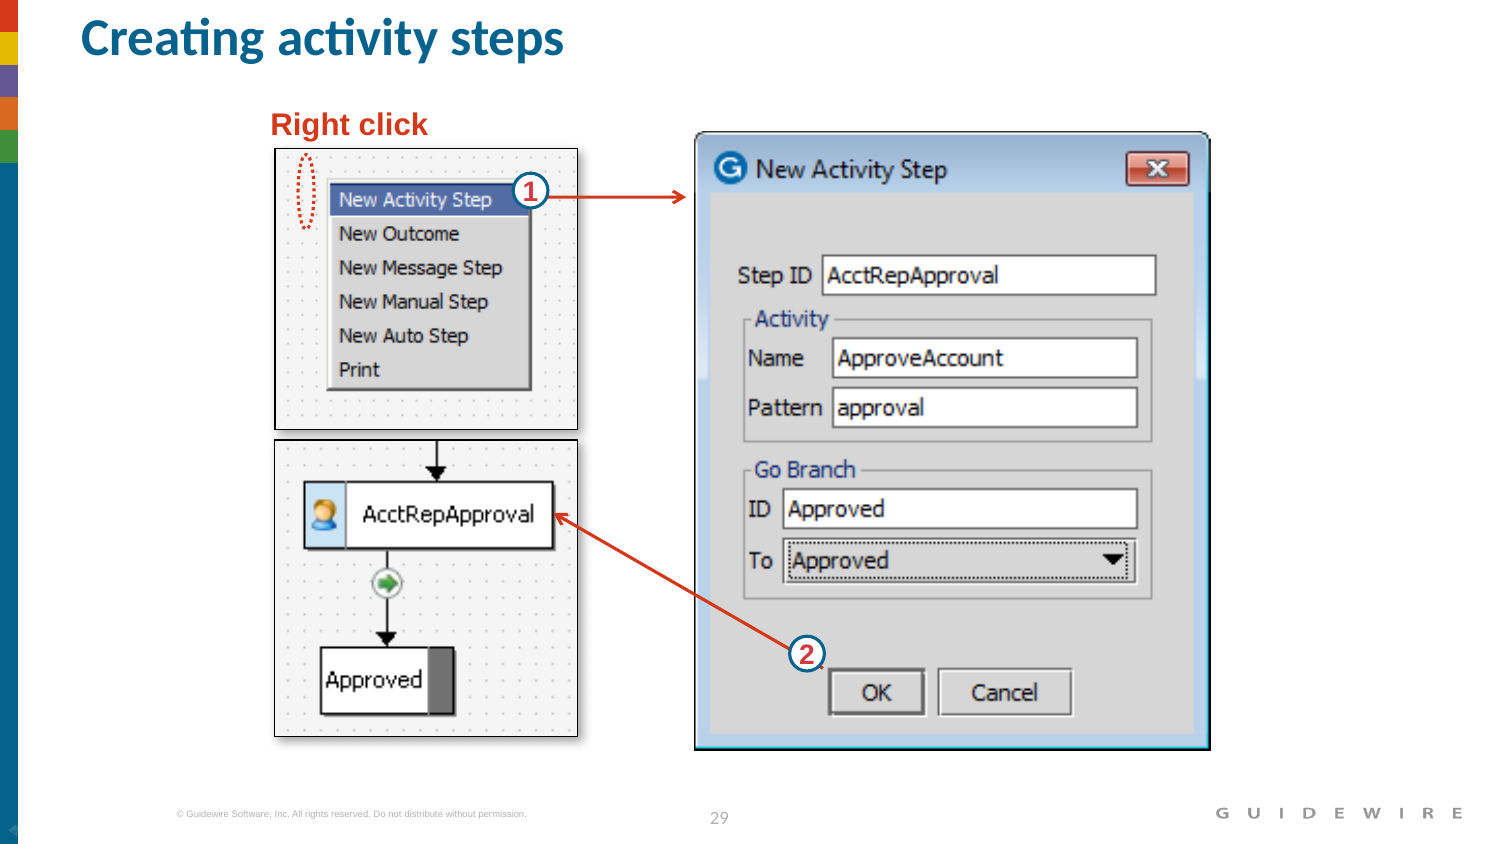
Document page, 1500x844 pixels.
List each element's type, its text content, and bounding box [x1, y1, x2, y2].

title Creating activity steps [81, 14, 1446, 107]
text_box Right click [237, 96, 463, 149]
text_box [512, 172, 549, 211]
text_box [789, 635, 825, 674]
picture [11, 826, 18, 834]
picture [694, 130, 1211, 751]
text_box [582, 189, 687, 205]
picture [0, 0, 18, 162]
picture [275, 148, 577, 429]
picture [1215, 805, 1480, 822]
picture [274, 440, 577, 737]
